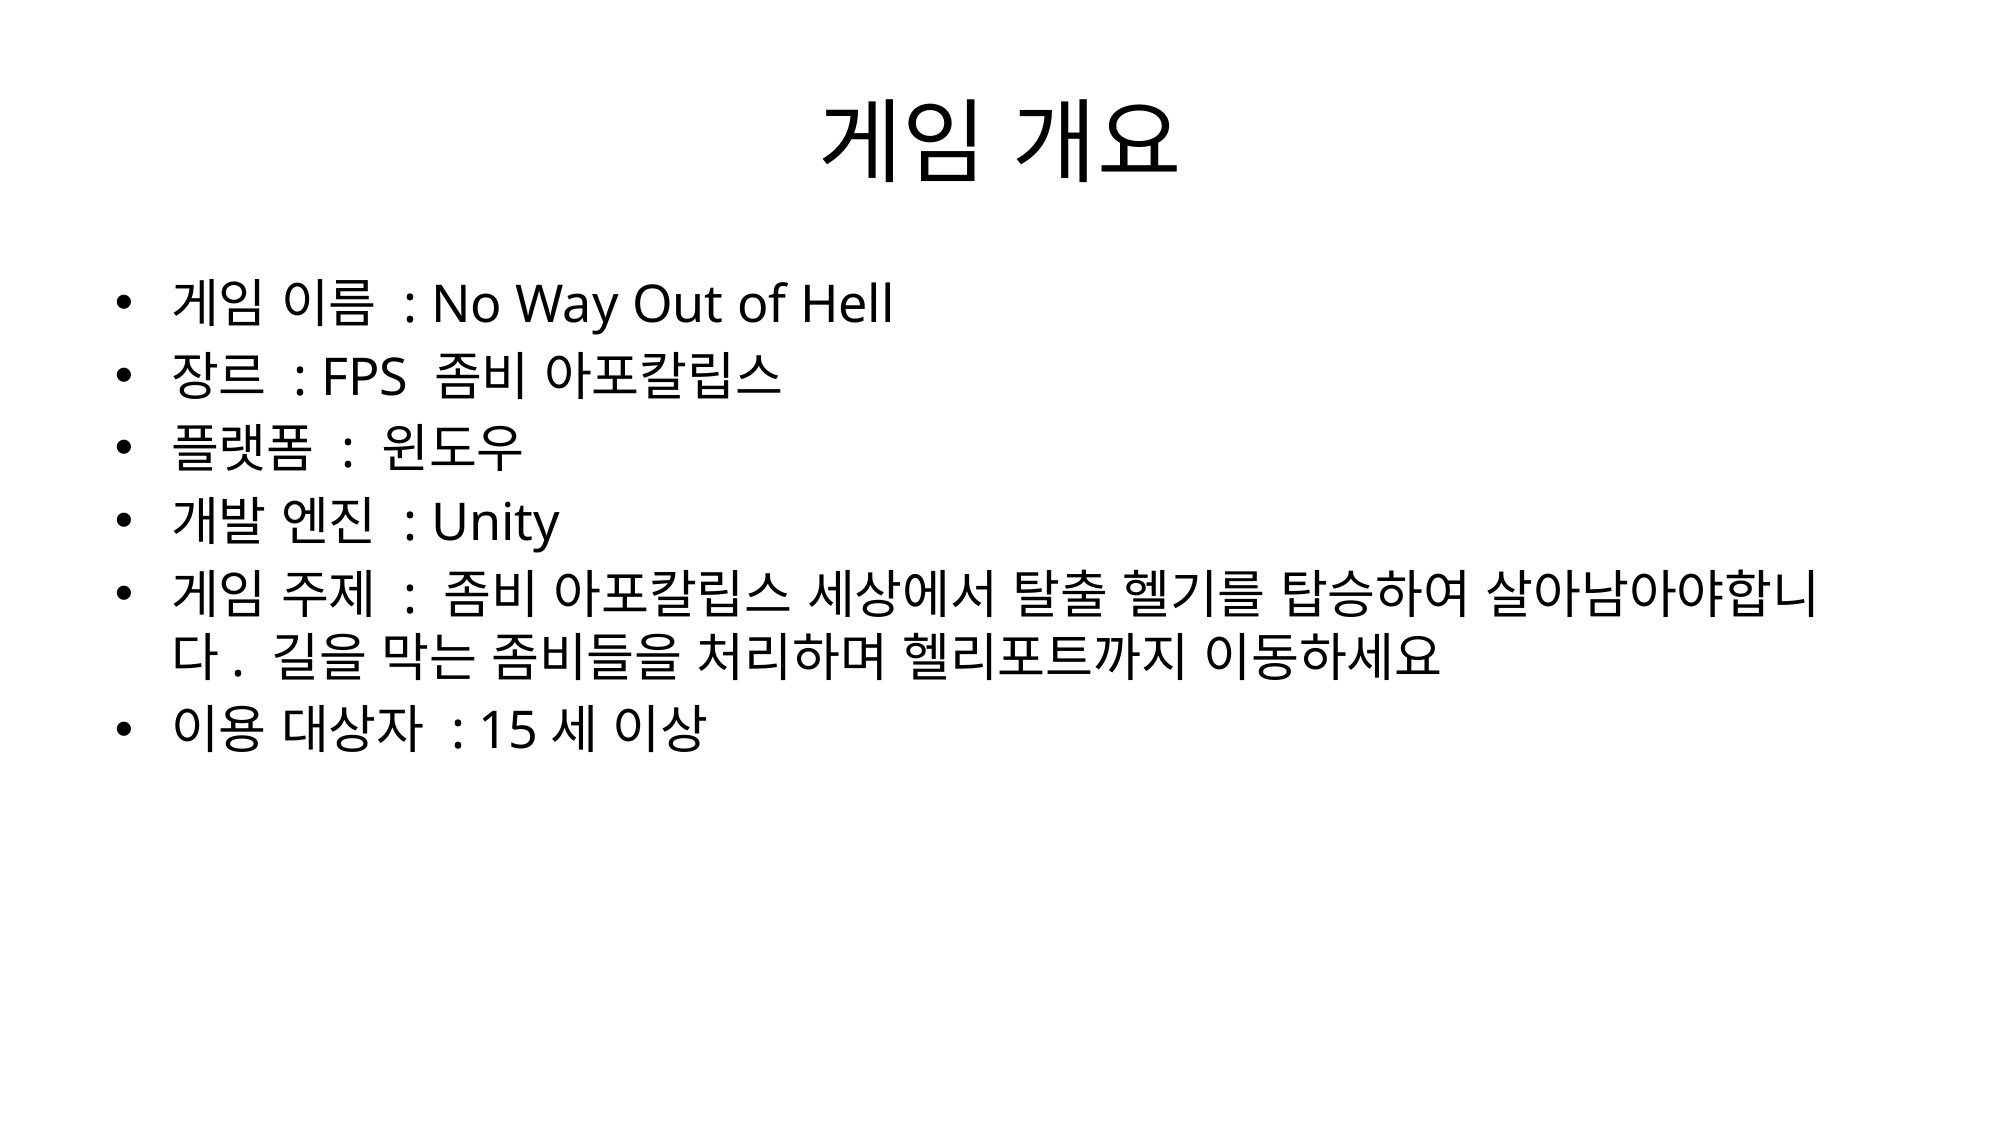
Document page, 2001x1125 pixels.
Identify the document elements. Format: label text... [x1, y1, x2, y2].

list 게임 이름 : No Way Out of Hell 장르 : FPS 좀비 아포칼립스 플랫폼 : 윈도우 개발 엔진 : Unity 게임 주제 : 좀비 아포칼립스 세상에서 탈출 헬기를 탑승하여 살아남아야합니다. 길을 막는 좀비들을 처리하며 헬리포트까지 이동하세요 이용 대상자 : 15세 이상 [99, 262, 1900, 1005]
title 게임 개요 [99, 45, 1900, 233]
